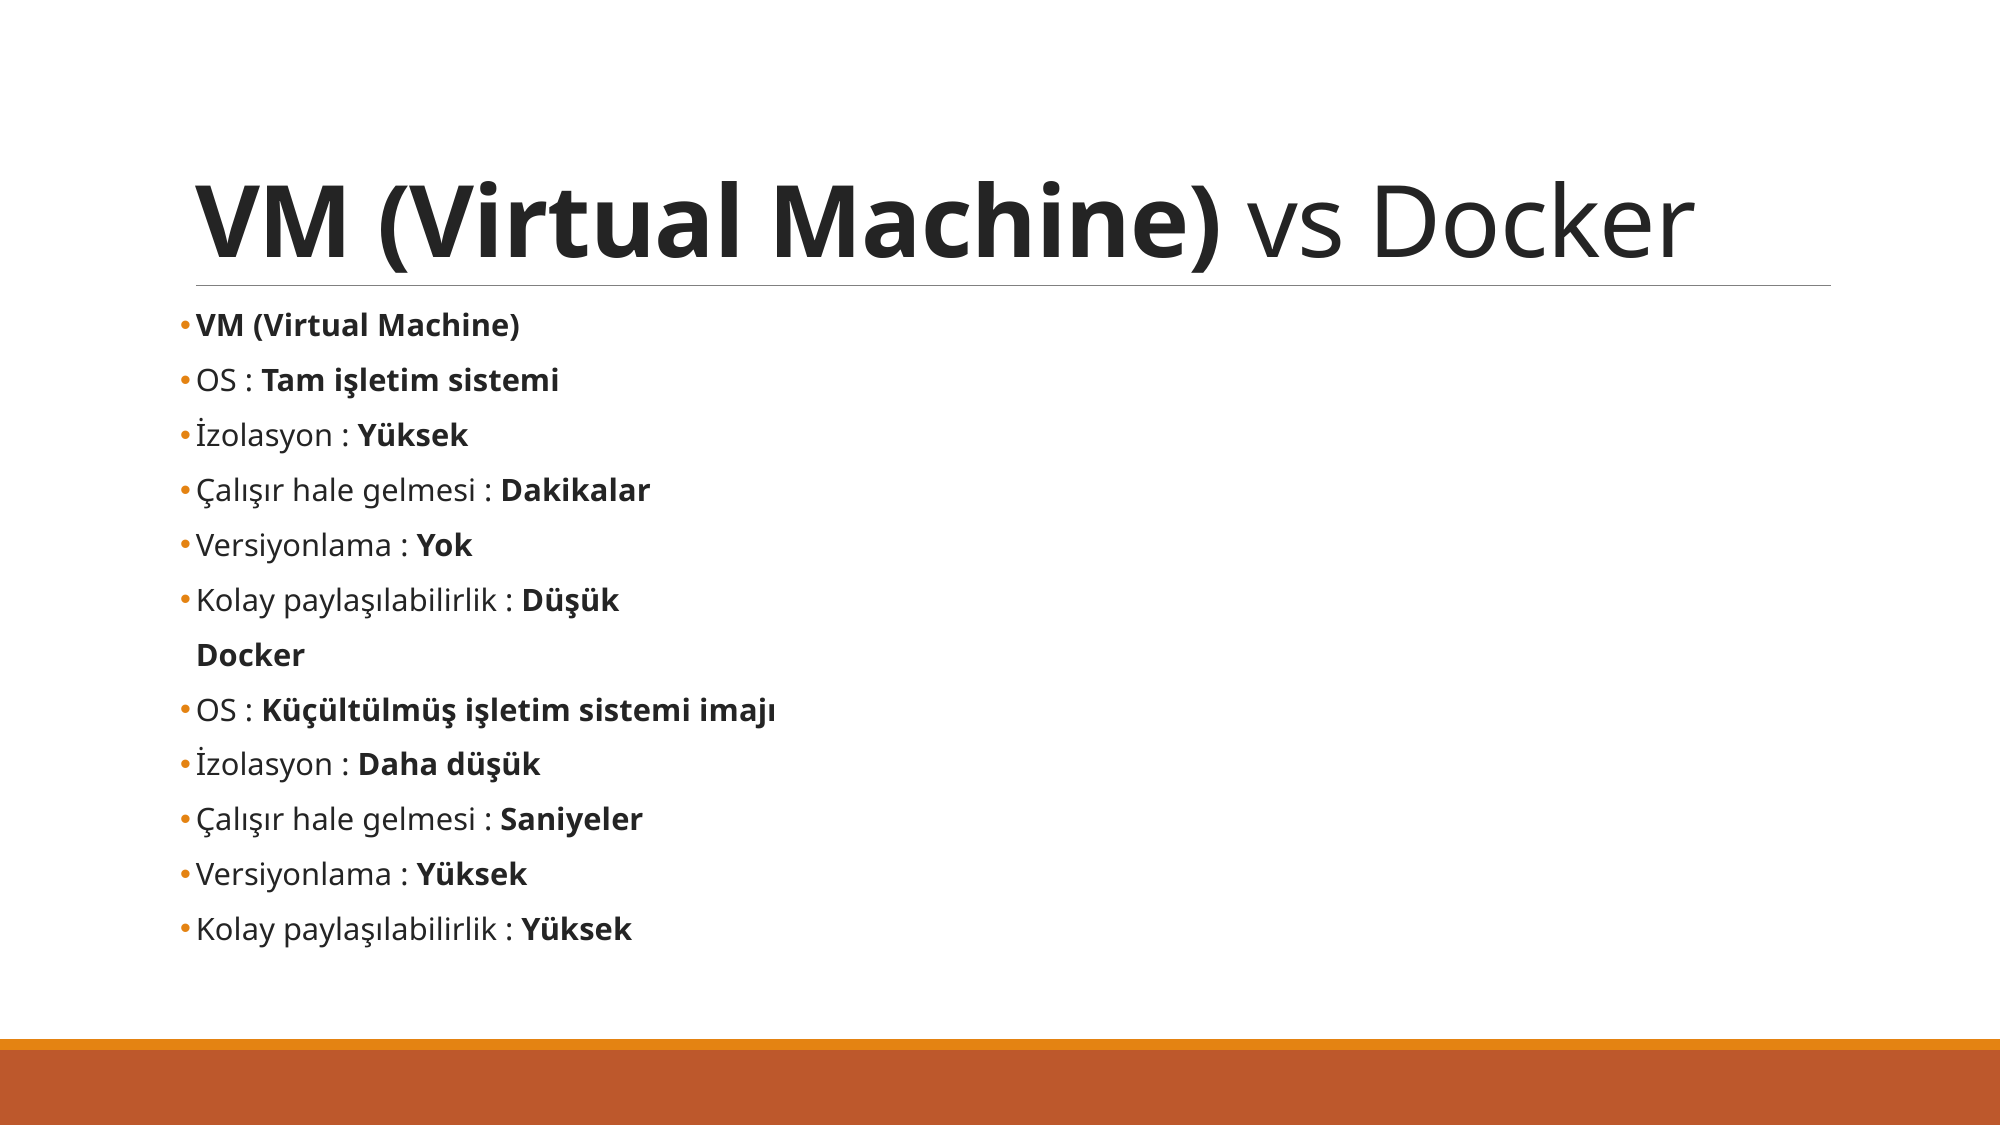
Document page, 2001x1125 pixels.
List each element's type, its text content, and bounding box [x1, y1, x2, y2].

title VM (Virtual Machine) vs Docker [180, 47, 1830, 285]
list VM (Virtual Machine) OS : Tam işletim sistemi İzolasyon : Yüksek Çalışır hale gelmesi : Dakikalar Versiyonlama : Yok Kolay paylaşılabilirlik : Düşük Docker OS : Küçültülmüş işletim sistemi imajı İzolasyon : Daha düşük Çalışır hale gelmesi : Saniyeler Versiyonlama : Yüksek Kolay paylaşılabilirlik : Yüksek [180, 302, 1830, 963]
